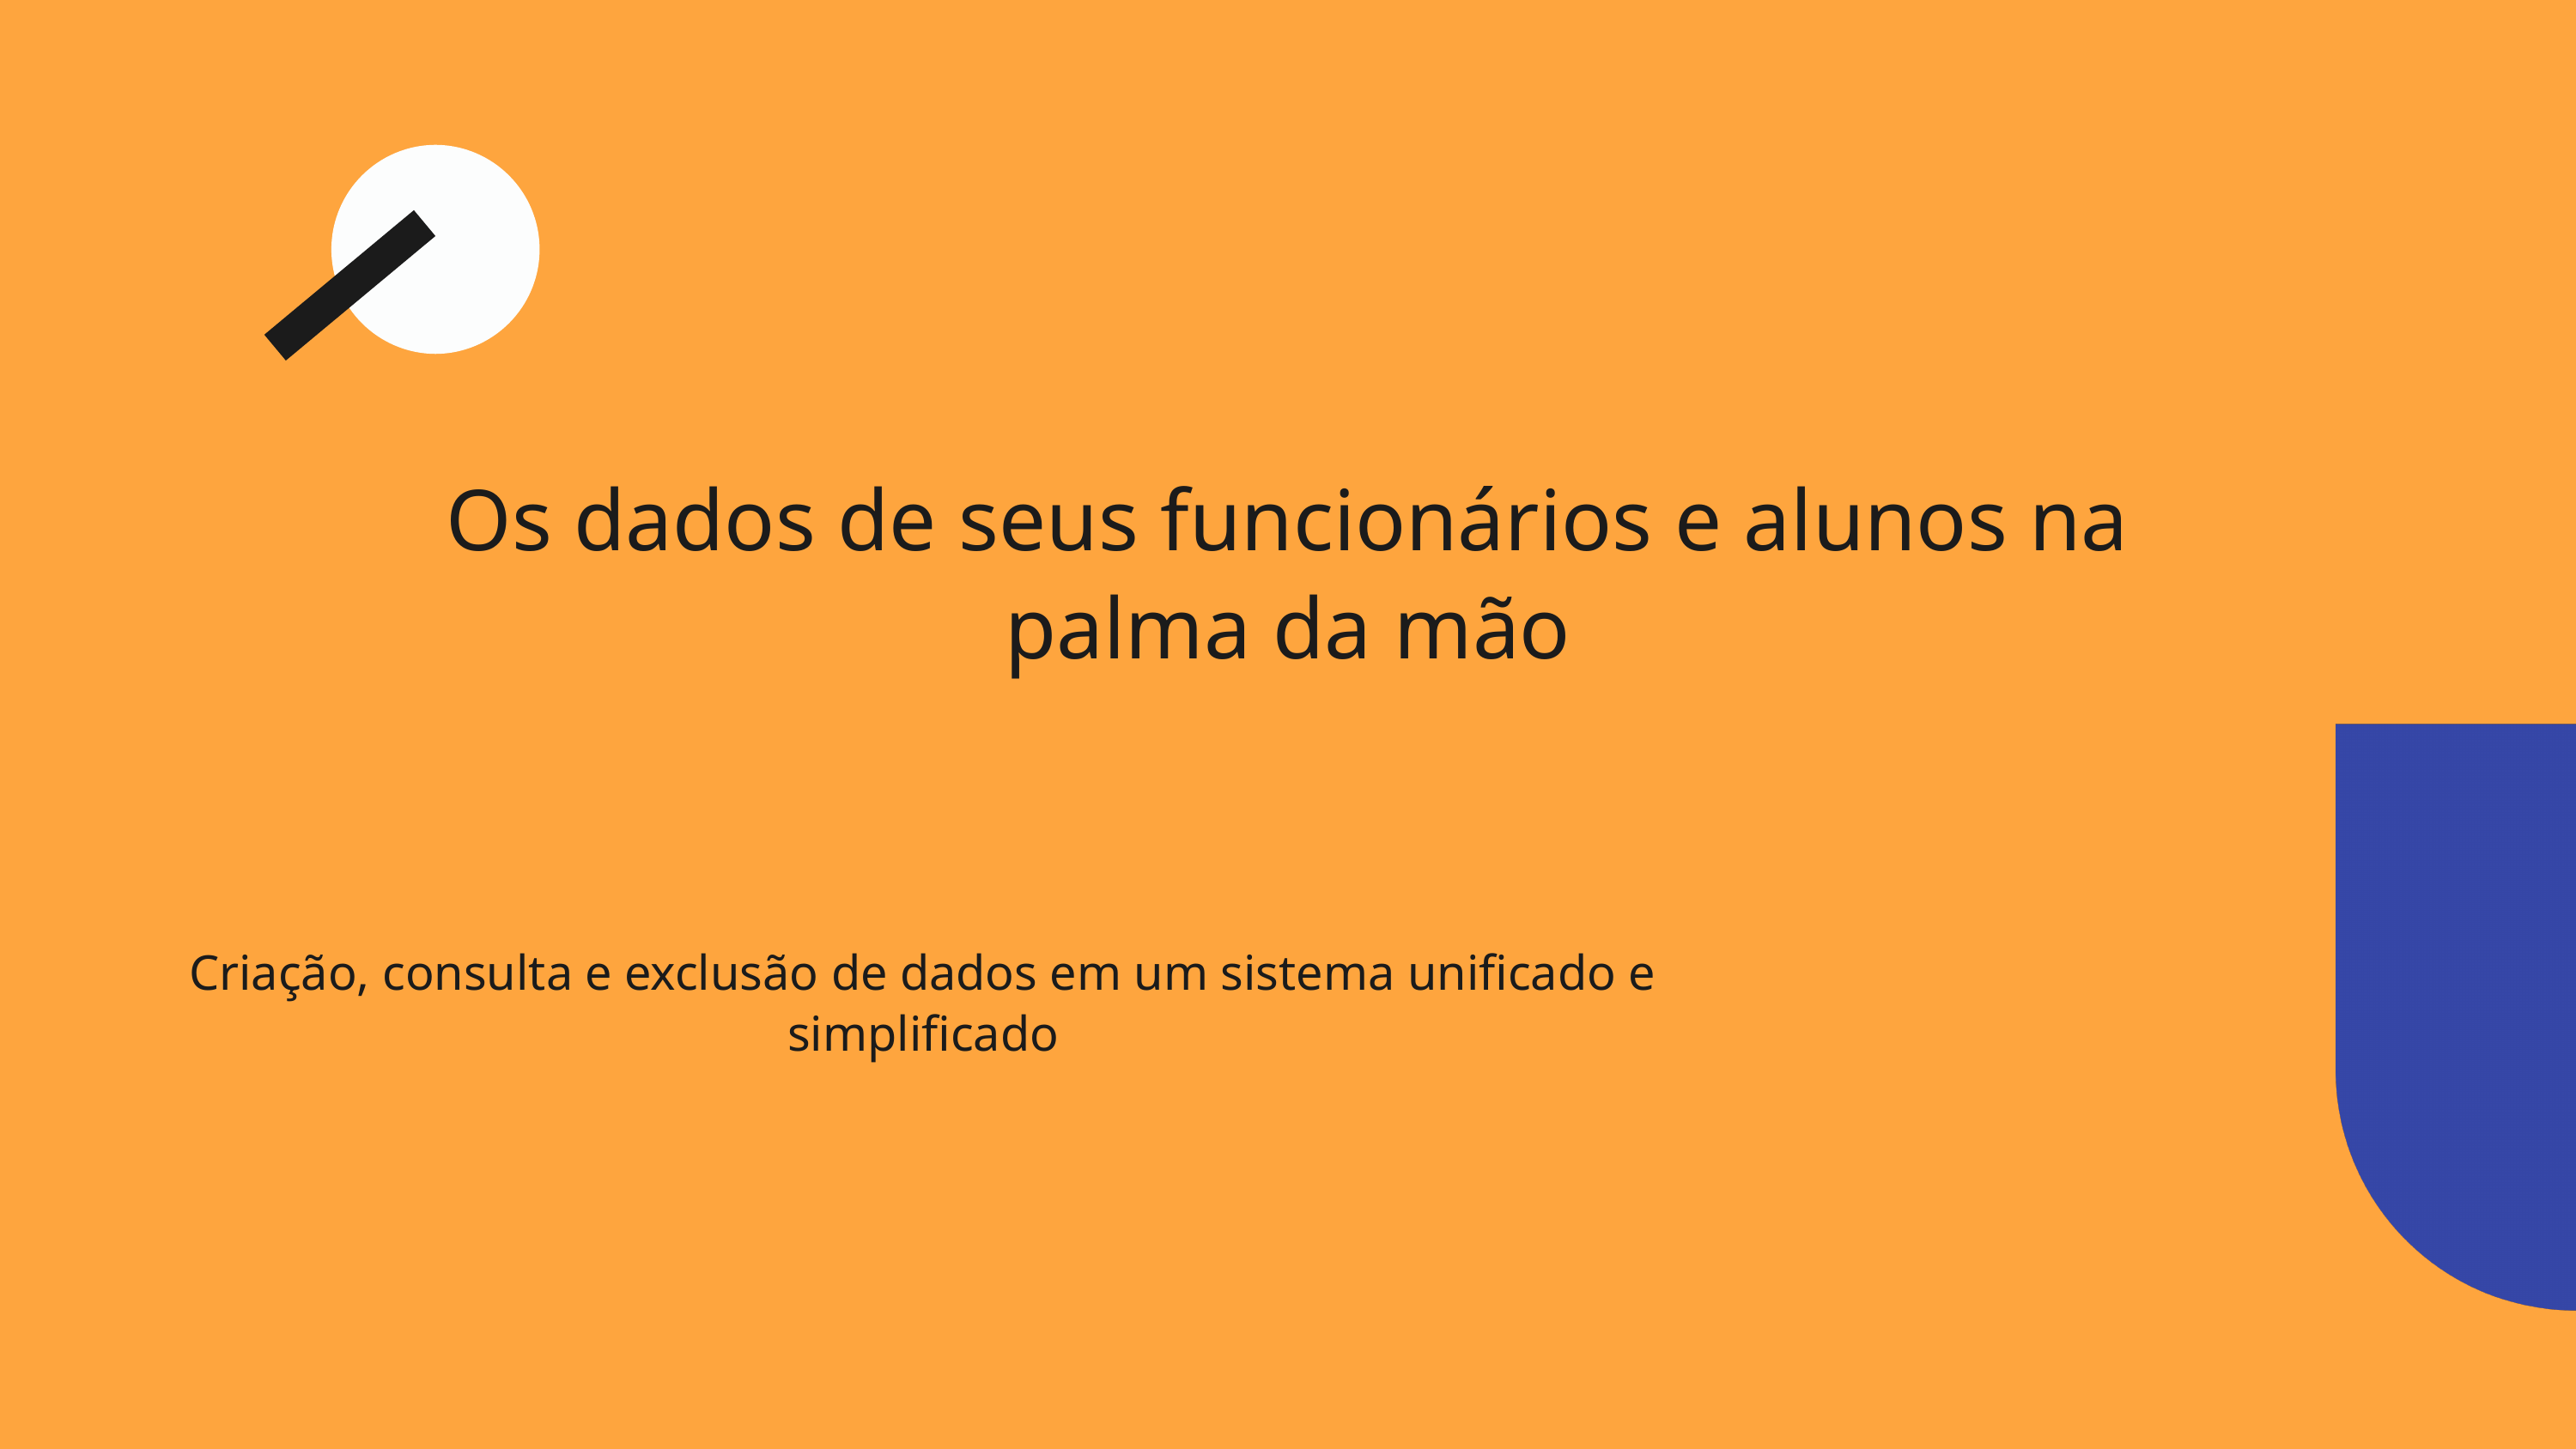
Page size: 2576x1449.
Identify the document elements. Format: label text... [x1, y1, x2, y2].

text_box Criação, consulta e exclusão de dados em um sistema unificado e simplificado [144, 937, 1702, 1062]
text_box Os dados de seus funcionários e alunos na palma da mão [392, 458, 2184, 676]
picture [2336, 724, 2576, 1311]
text_box [264, 282, 326, 361]
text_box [331, 144, 541, 355]
